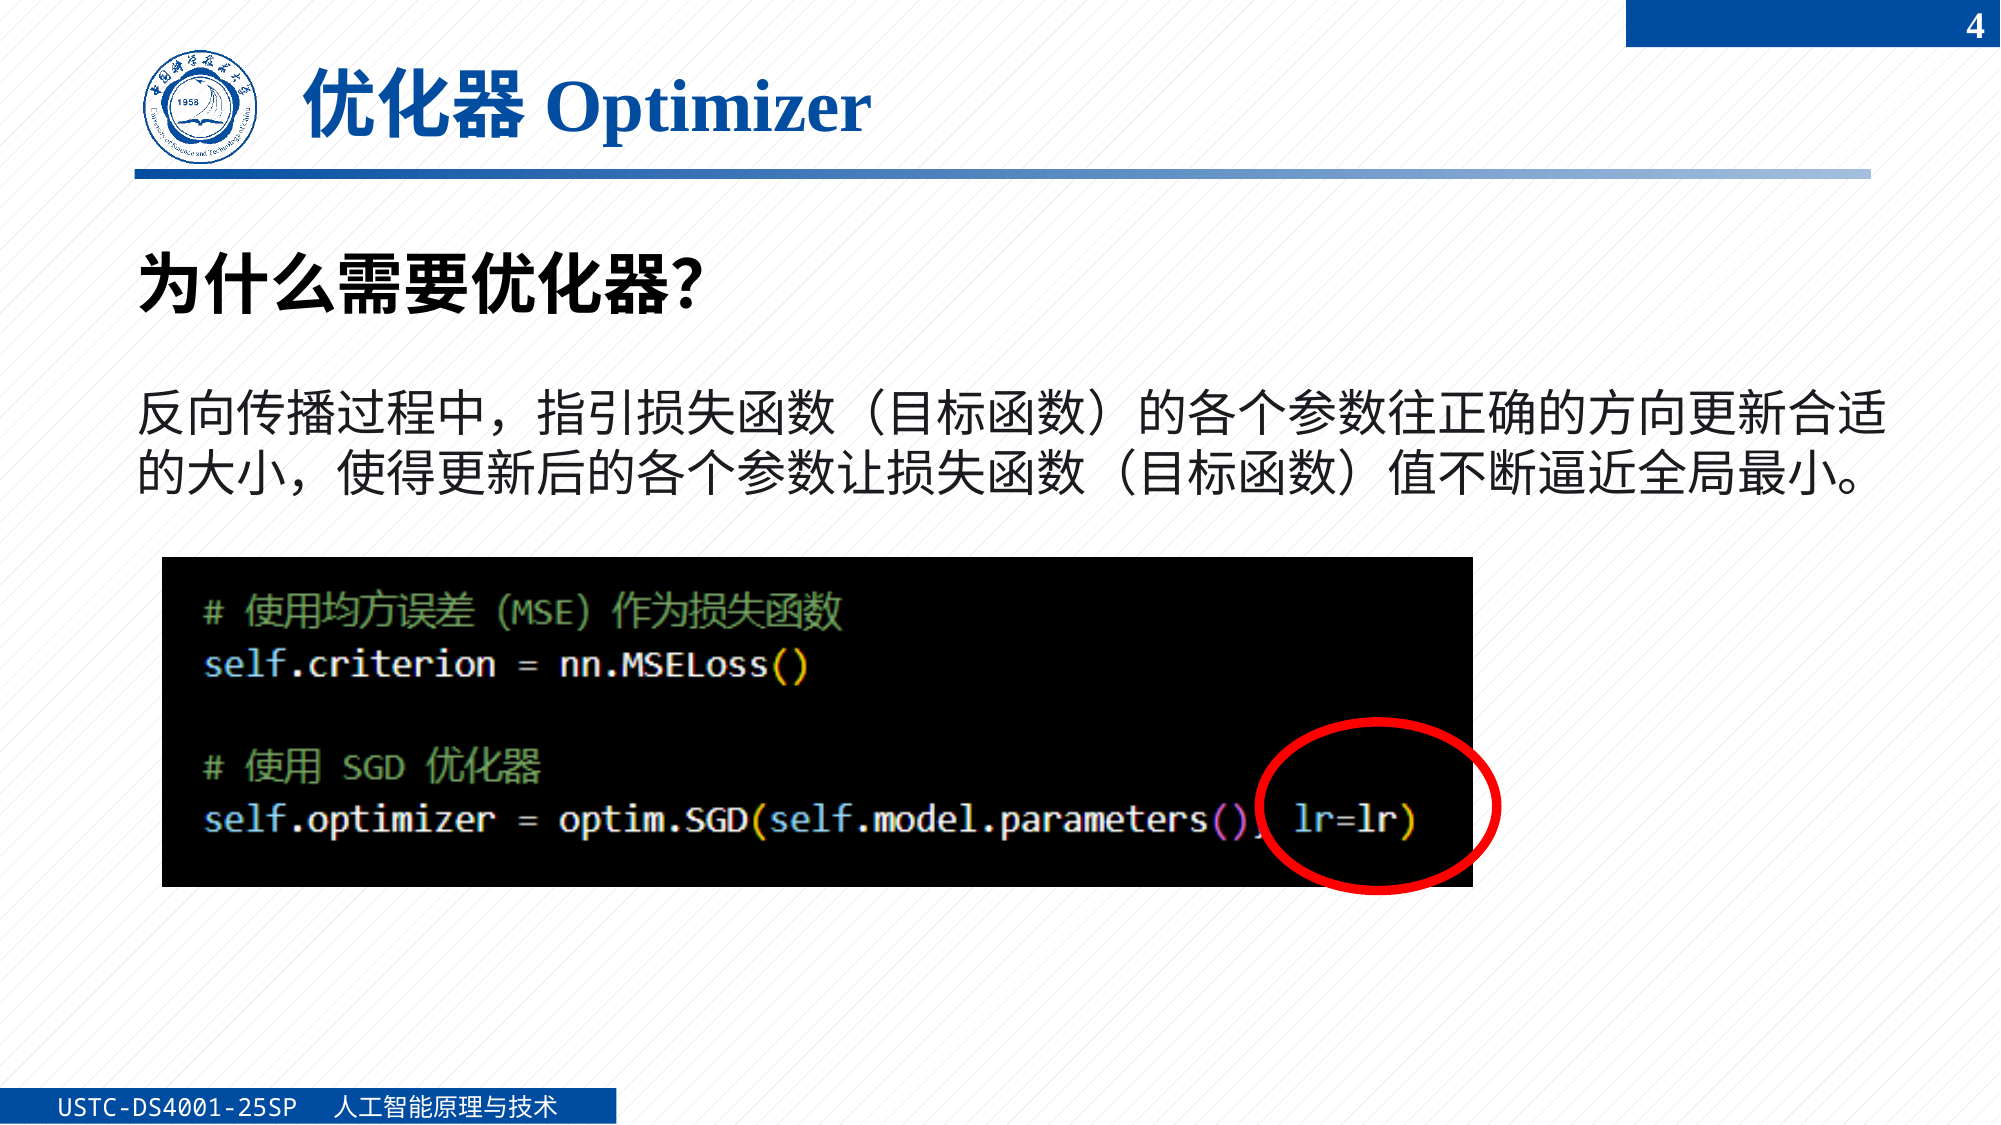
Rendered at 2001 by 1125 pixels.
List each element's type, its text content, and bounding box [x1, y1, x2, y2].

text_box [1339, 887, 1417, 892]
picture [162, 557, 1473, 887]
text_box 为什么需要优化器？ 反向传播过程中，指引损失函数（目标函数）的各个参数往正确的方向更新合适的大小，使得更新后的各个参数让损失函数（目标函数）值不断逼近全局最小。 [121, 234, 1944, 509]
title 优化器Optimizer [286, 50, 1863, 164]
text_box USTC-DS4001-25SP 人工智能原理与技术 [42, 1083, 574, 1125]
text_box [1473, 754, 1498, 859]
picture [143, 50, 257, 164]
